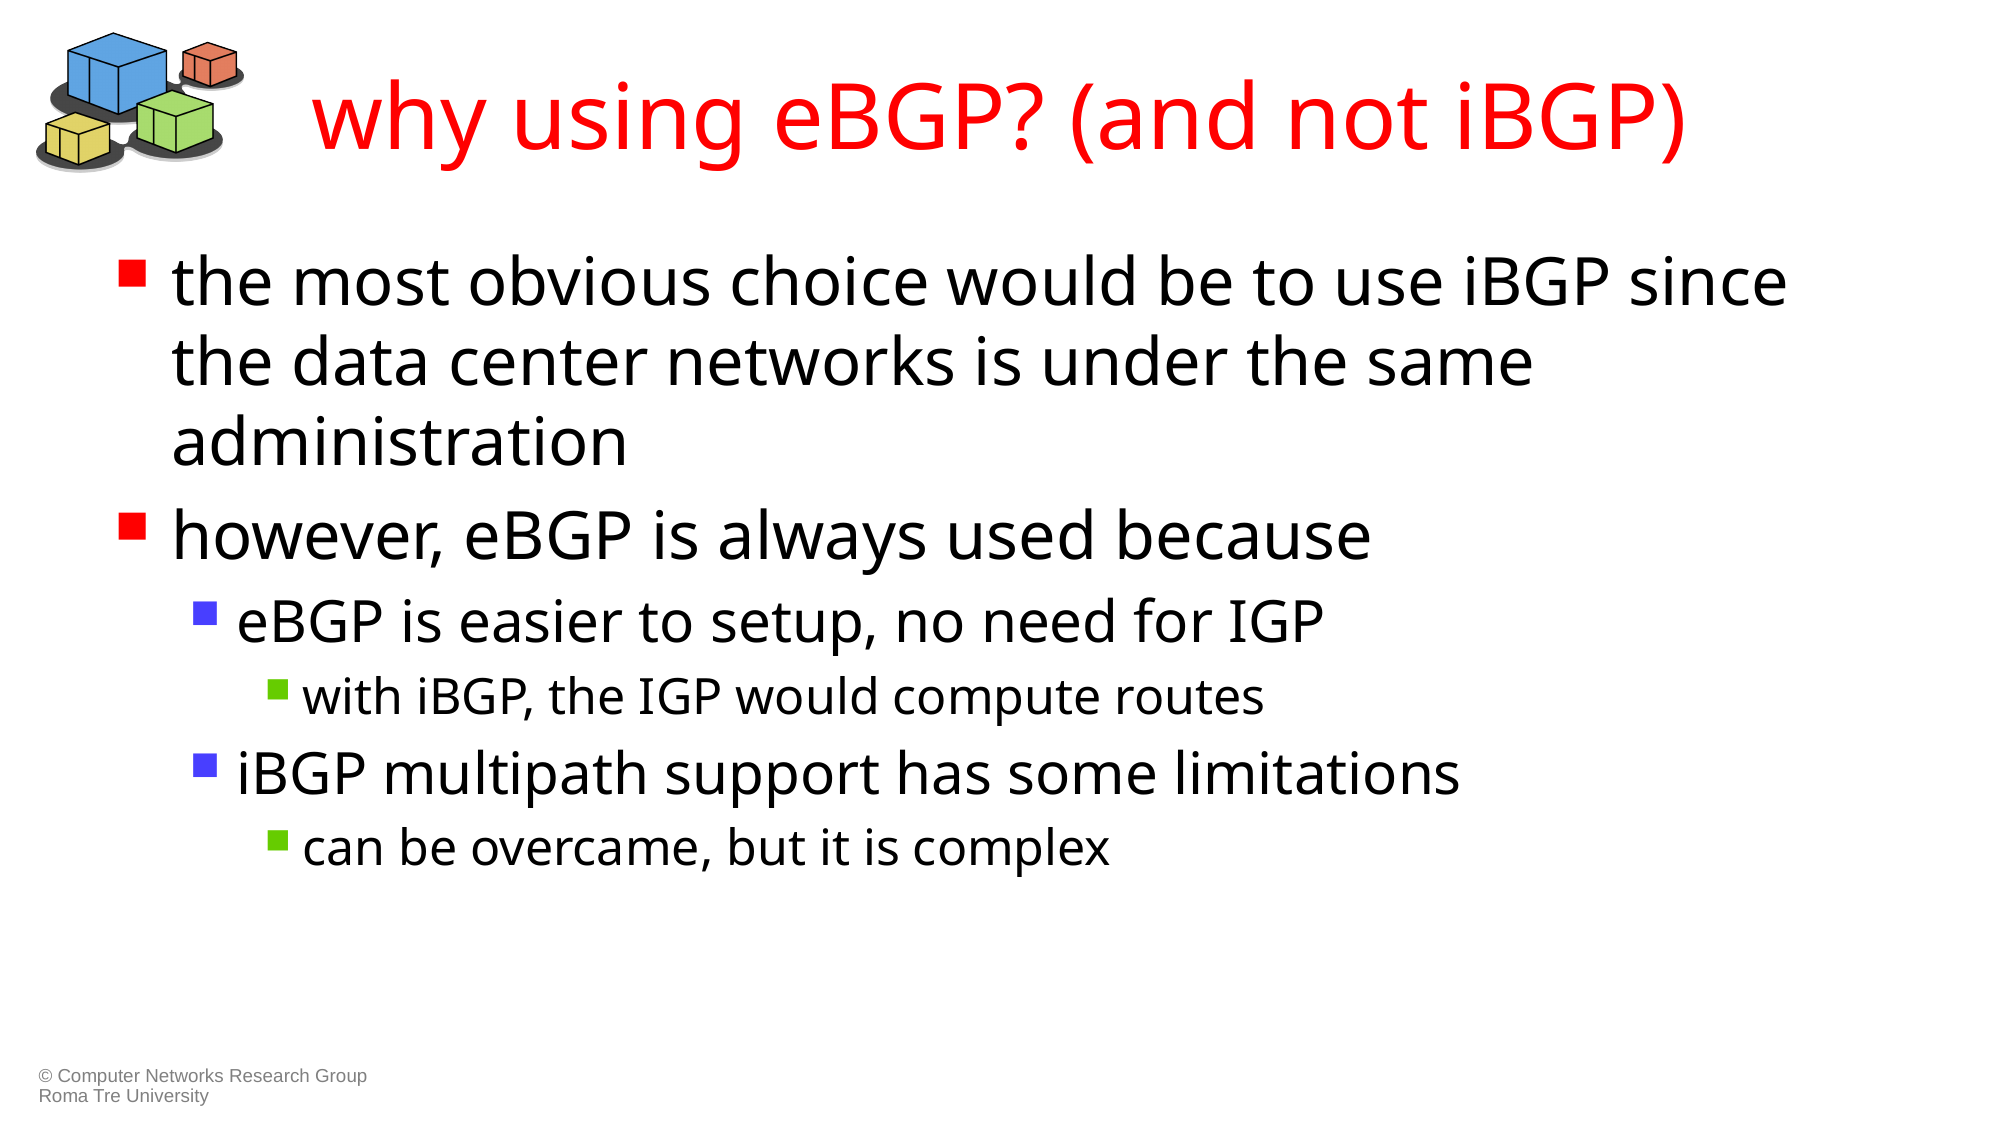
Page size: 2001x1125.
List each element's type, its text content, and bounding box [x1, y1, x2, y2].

picture [36, 32, 99, 173]
title why using eBGP? (and not iBGP) [99, 19, 1900, 207]
list the most obvious choice would be to use iBGP since the data center networks is under the same administration however, eBGP is always used because eBGP is easier to setup, no need for IGP with iBGP, the IGP would compute routes iBGP multipath support has some limitations can be overcame, but it is complex [99, 231, 1900, 1005]
